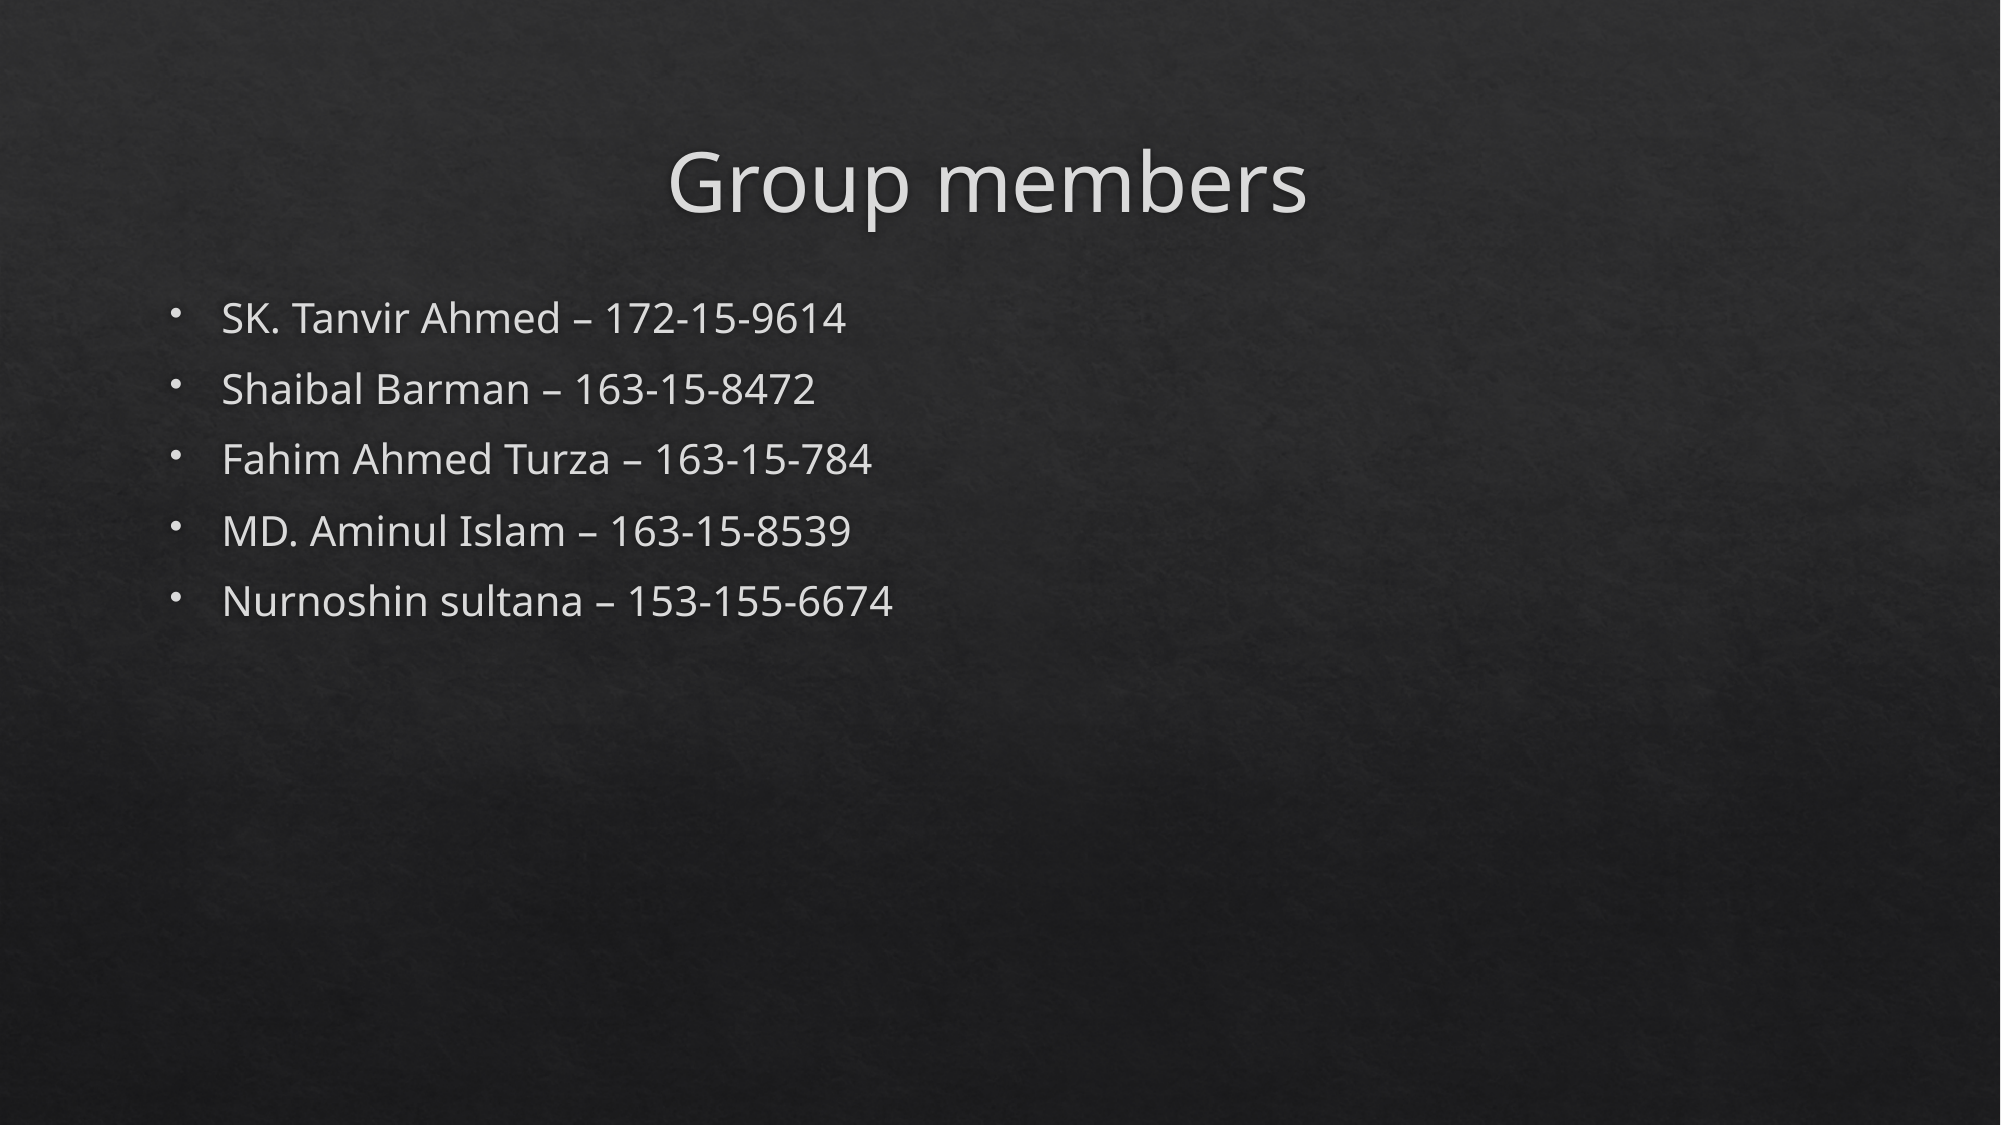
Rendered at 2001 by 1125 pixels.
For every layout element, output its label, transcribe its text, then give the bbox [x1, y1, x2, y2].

list SK. Tanvir Ahmed – 172-15-9614 Shaibal Barman – 163-15-8472 Fahim Ahmed Turza – 163-15-784 MD. Aminul Islam – 163-15-8539 Nurnoshin sultana – 153-155-6674 [149, 284, 1849, 950]
title Group members [149, 99, 1849, 260]
